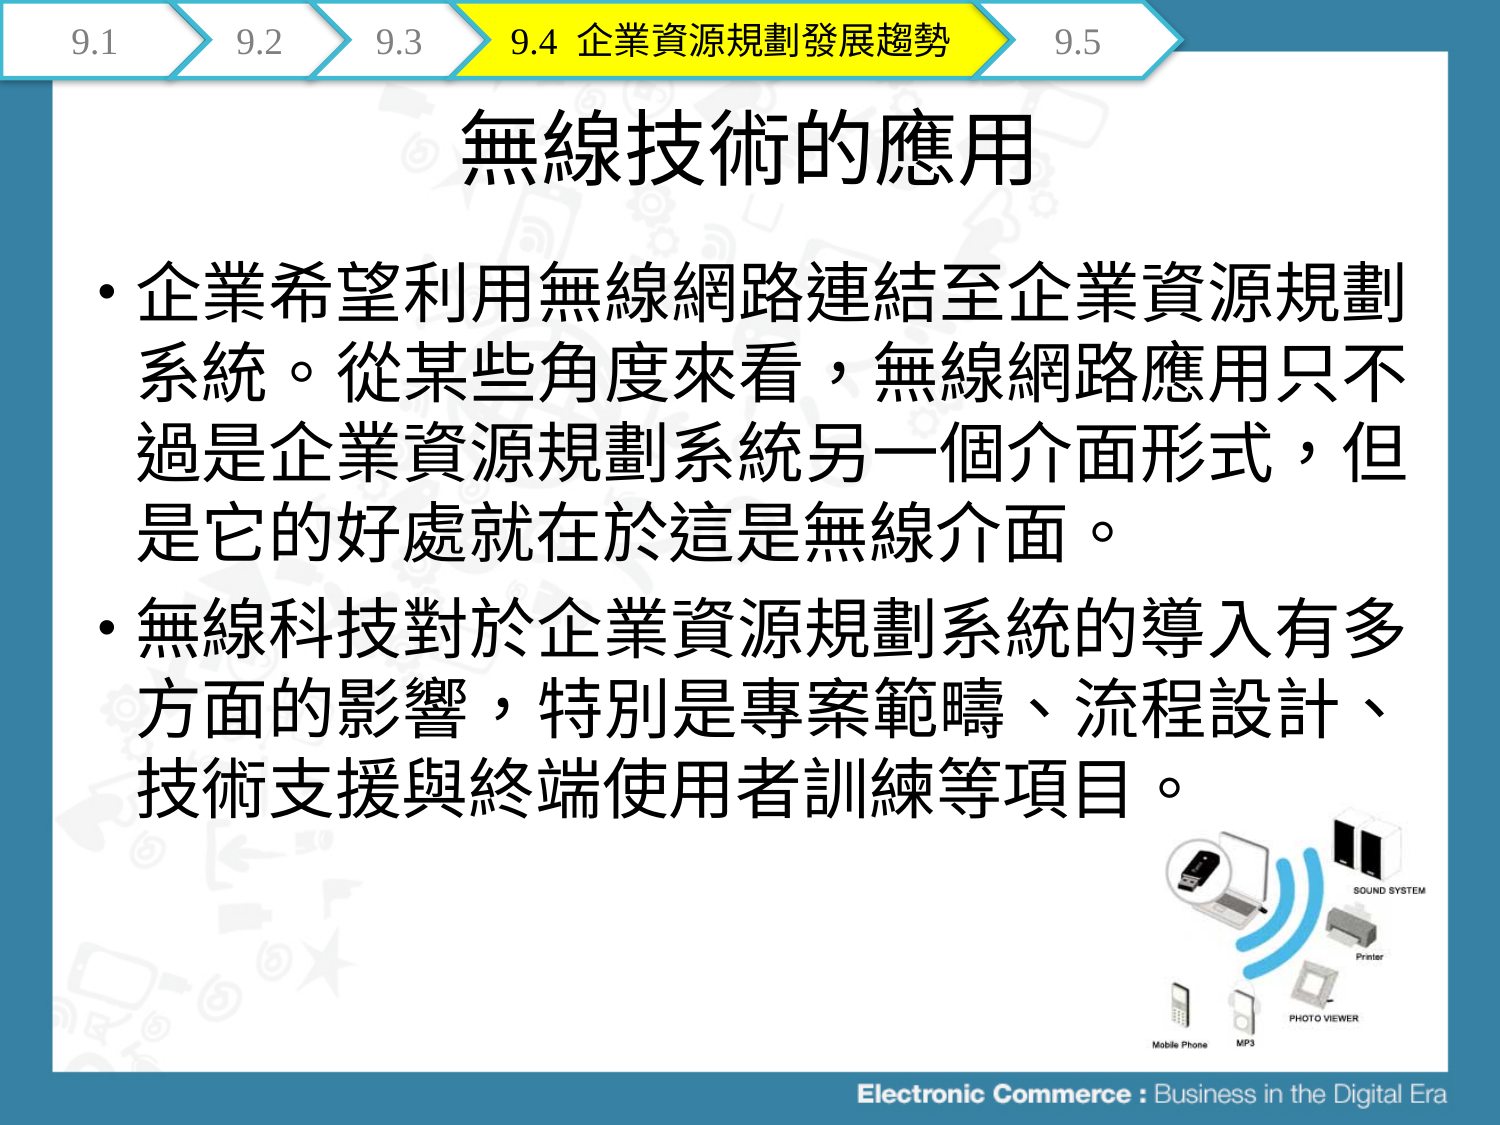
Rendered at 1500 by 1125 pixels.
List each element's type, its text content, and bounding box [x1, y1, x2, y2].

title 無線技術的應用 [633, 58, 1425, 247]
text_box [552, 0, 630, 631]
list 企業希望利用無線網路連結至企業資源規劃系統。從某些角度來看，無線網路應用只不過是企業資源規劃系統另一個介面形式，但是它的好處就在於這是無線介面。 無線科技對於企業資源規劃系統的導入有多方面的影響，特別是專案範疇、流程設計、技術支援與終端使用者訓練等項目。 [75, 247, 1424, 1071]
title 無線技術的應用 [75, 88, 547, 247]
picture [0, 0, 1500, 1125]
